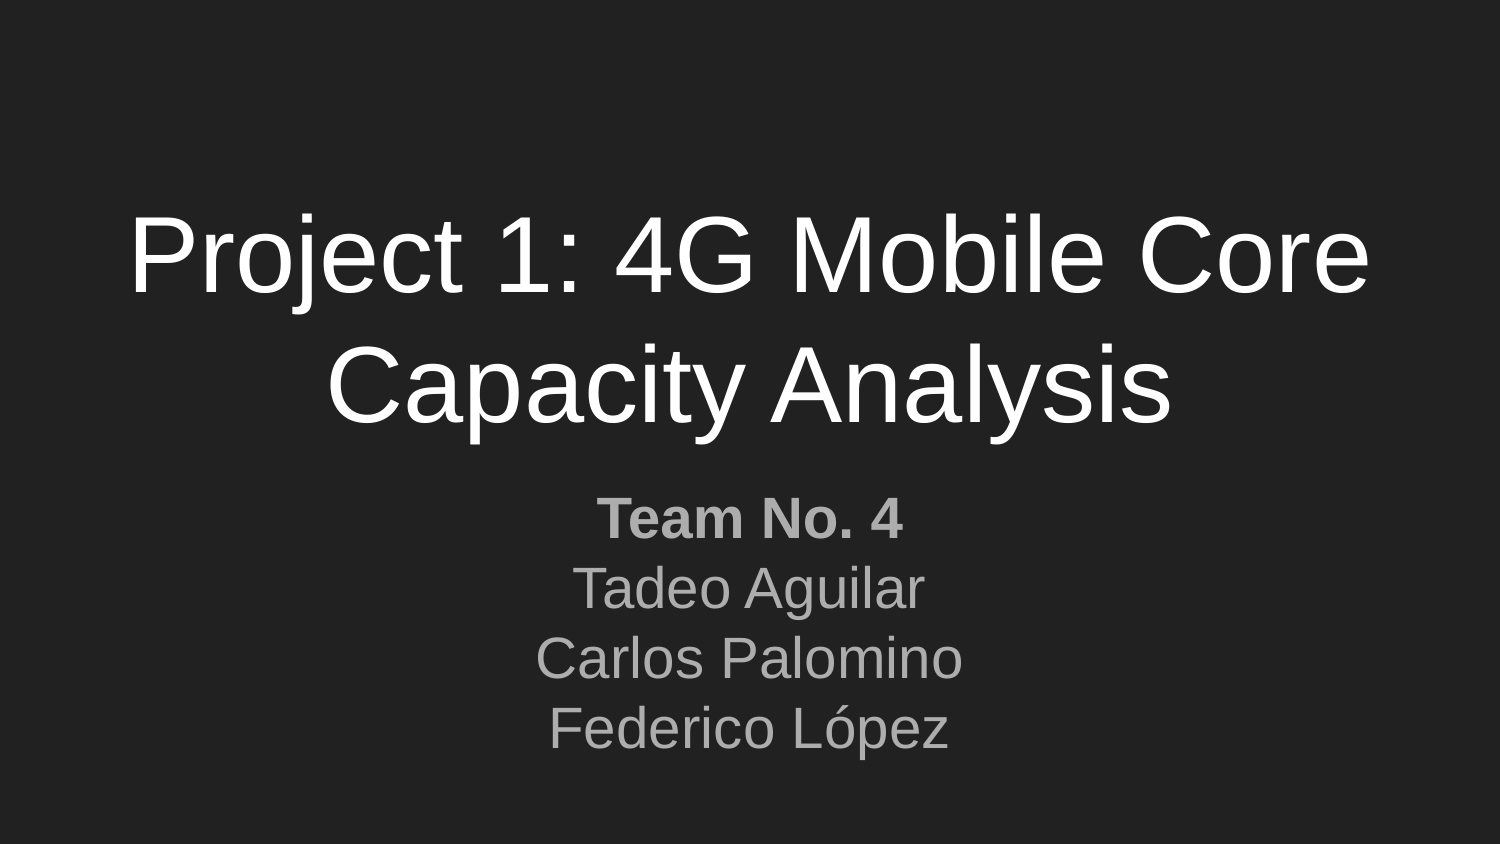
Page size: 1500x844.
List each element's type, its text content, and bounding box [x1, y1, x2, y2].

title Project 1: 4G Mobile Core Capacity Analysis [51, 122, 1449, 459]
subtitle Team No. 4 Tadeo Aguilar Carlos Palomino Federico López [51, 464, 1449, 595]
